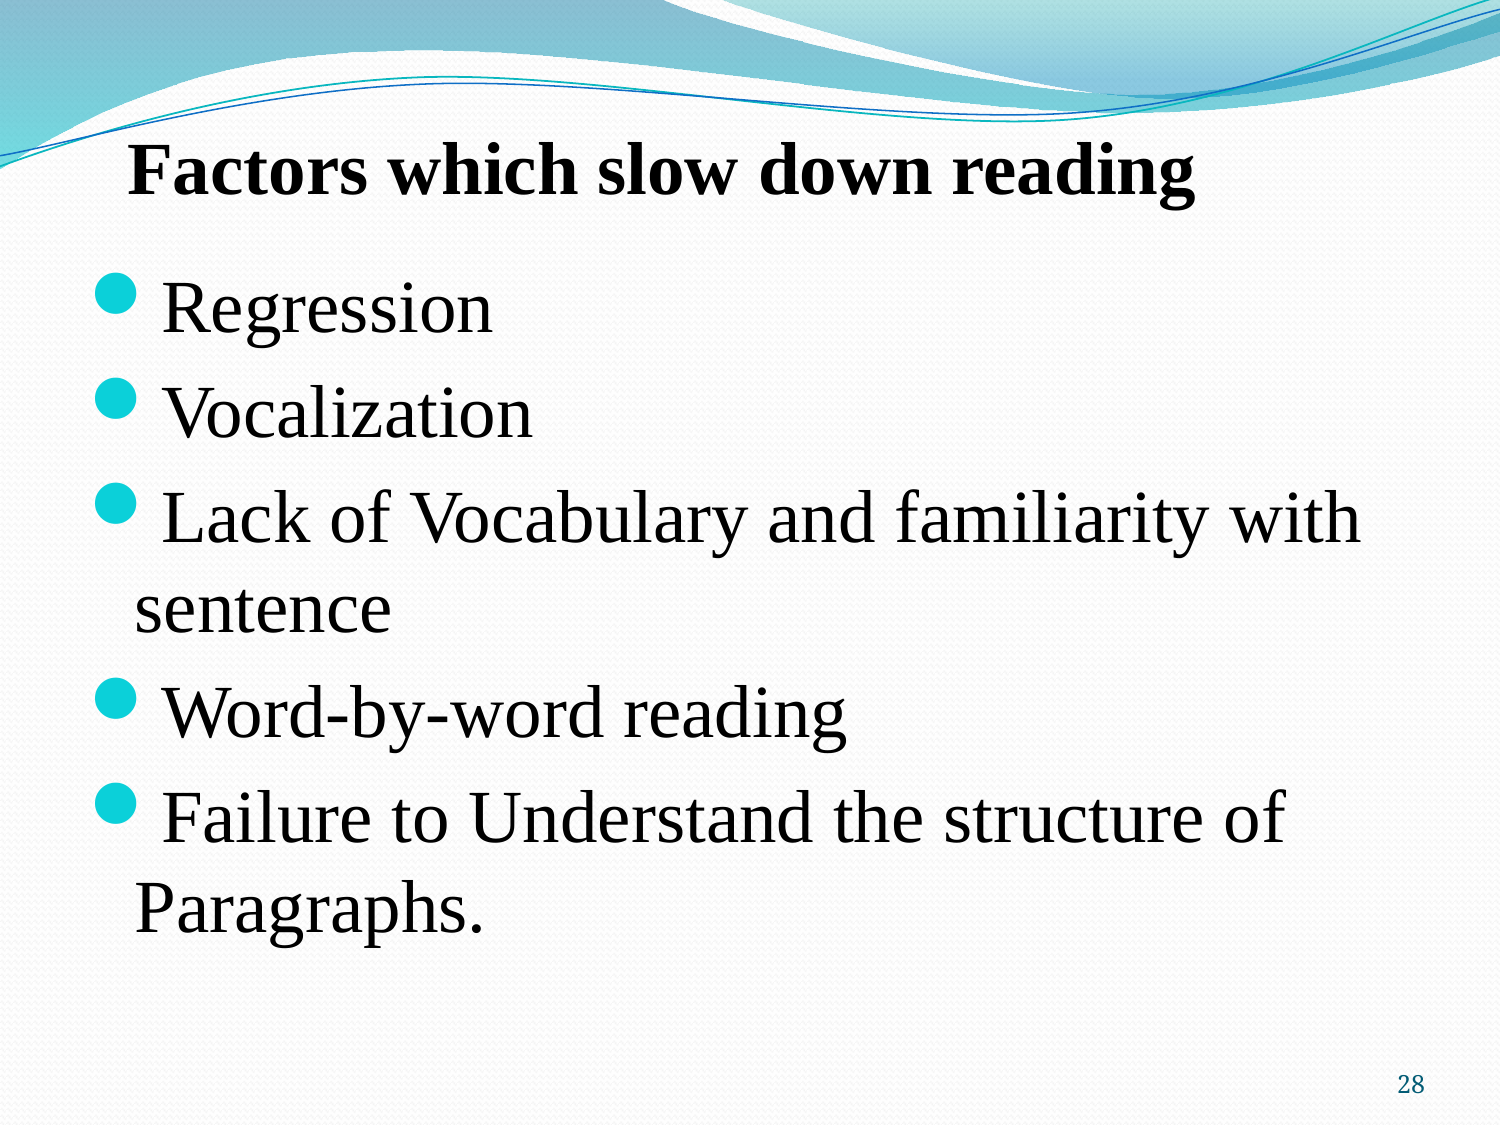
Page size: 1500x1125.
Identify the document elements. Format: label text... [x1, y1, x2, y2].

list Regression Vocalization Lack of Vocabulary and familiarity with sentence Word-by-word reading Failure to Understand the structure of Paragraphs. [75, 249, 1425, 1038]
slide_number 28 [1299, 1042, 1425, 1103]
text_box Factors which slow down reading [112, 112, 1413, 218]
